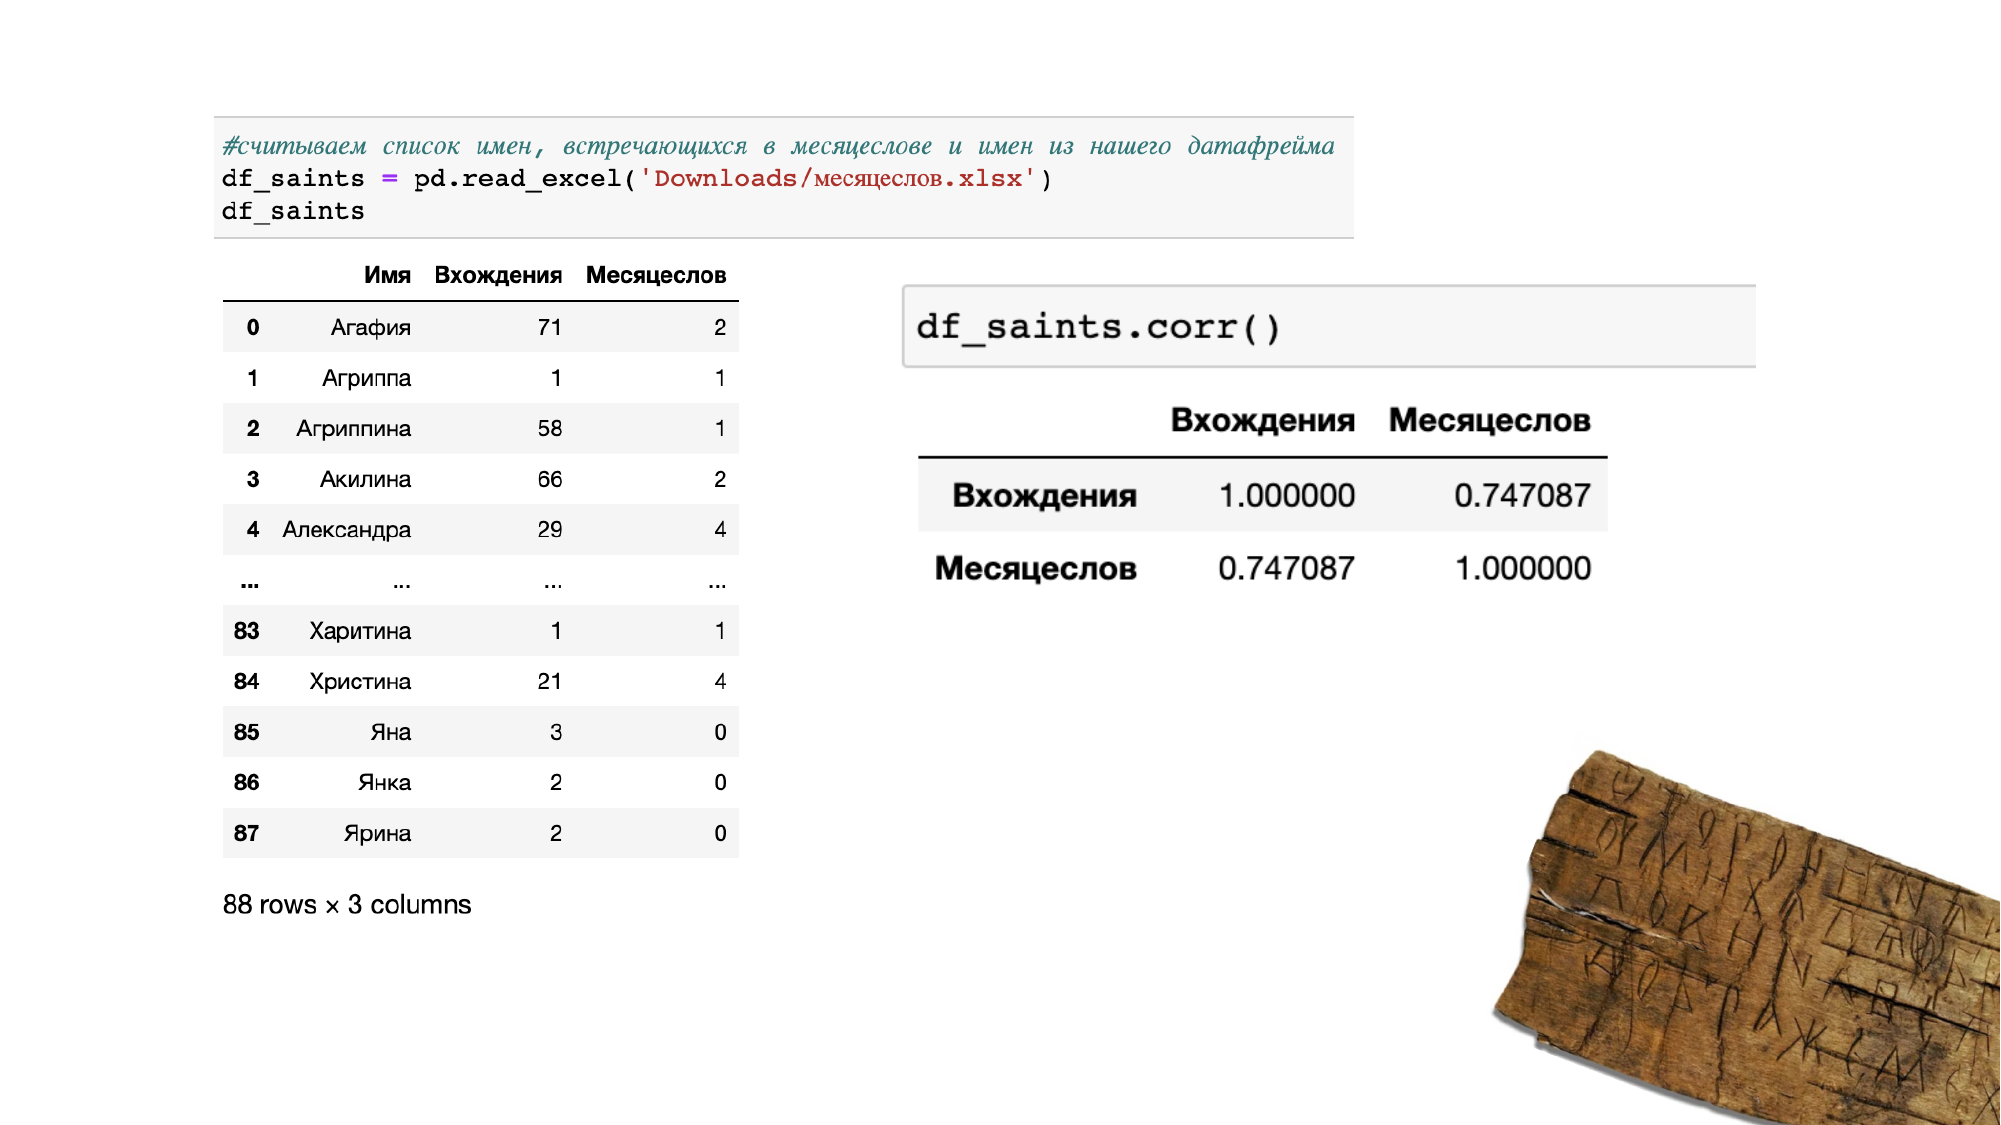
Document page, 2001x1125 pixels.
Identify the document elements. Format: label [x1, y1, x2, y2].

picture [1467, 732, 2000, 1125]
list [214, 98, 1354, 955]
picture [887, 279, 1756, 636]
